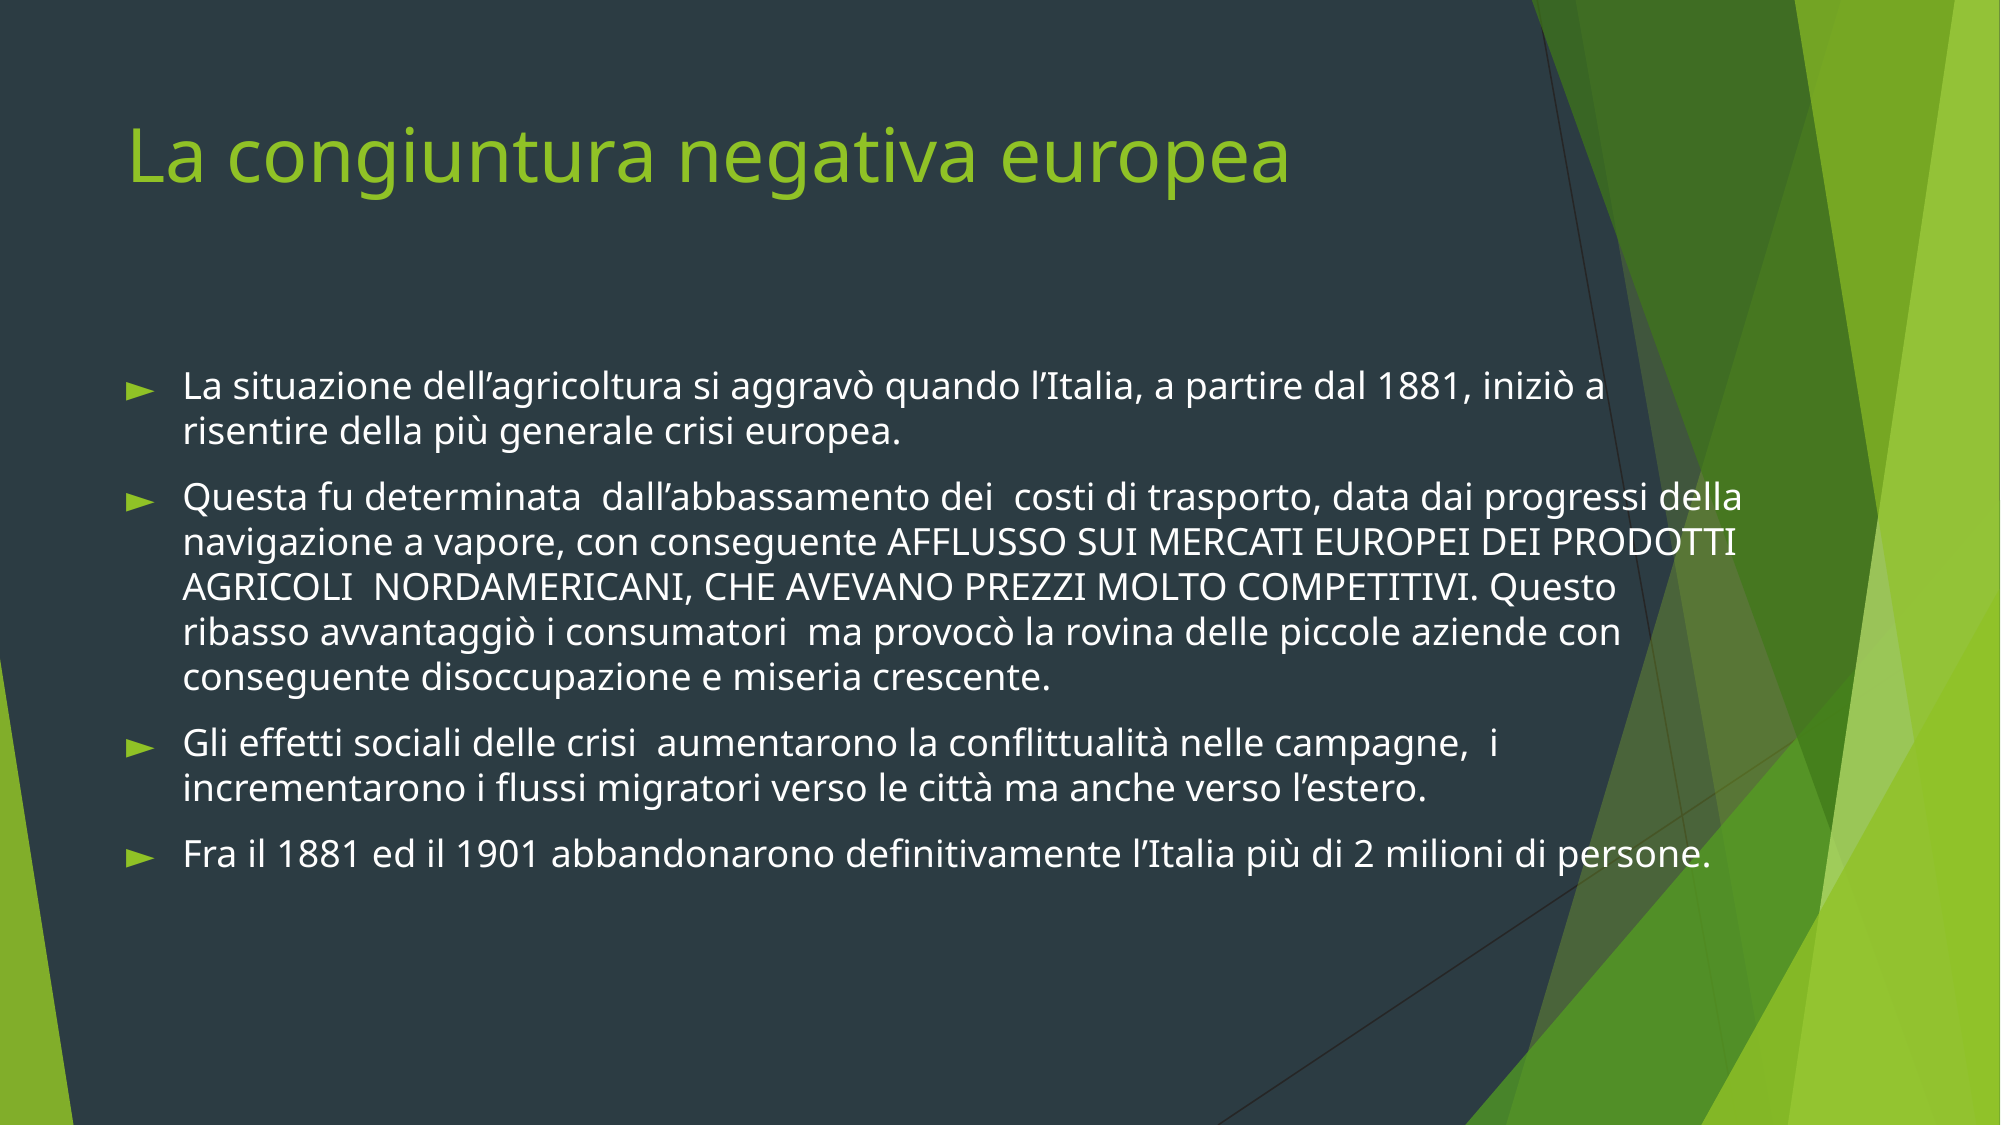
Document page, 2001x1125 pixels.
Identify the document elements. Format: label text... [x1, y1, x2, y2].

title La congiuntura negativa europea [111, 99, 1522, 317]
list La situazione dell’agricoltura si aggravò quando l’Italia, a partire dal 1881, iniziò a risentire della più generale crisi europea. Questa fu determinata dall’abbassamento dei costi di trasporto, data dai progressi della navigazione a vapore, con conseguente AFFLUSSO SUI MERCATI EUROPEI DEI PRODOTTI AGRICOLI NORDAMERICANI, CHE AVEVANO PREZZI MOLTO COMPETITIVI. Questo ribasso avvantaggiò i consumatori ma provocò la rovina delle piccole aziende con conseguente disoccupazione e miseria crescente. Gli effetti sociali delle crisi aumentarono la conflittualità nelle campagne, i incrementarono i flussi migratori verso le città ma anche verso l’estero. Fra il 1881 ed il 1901 abbandonarono definitivamente l’Italia più di 2 milioni di persone. [111, 354, 1761, 992]
